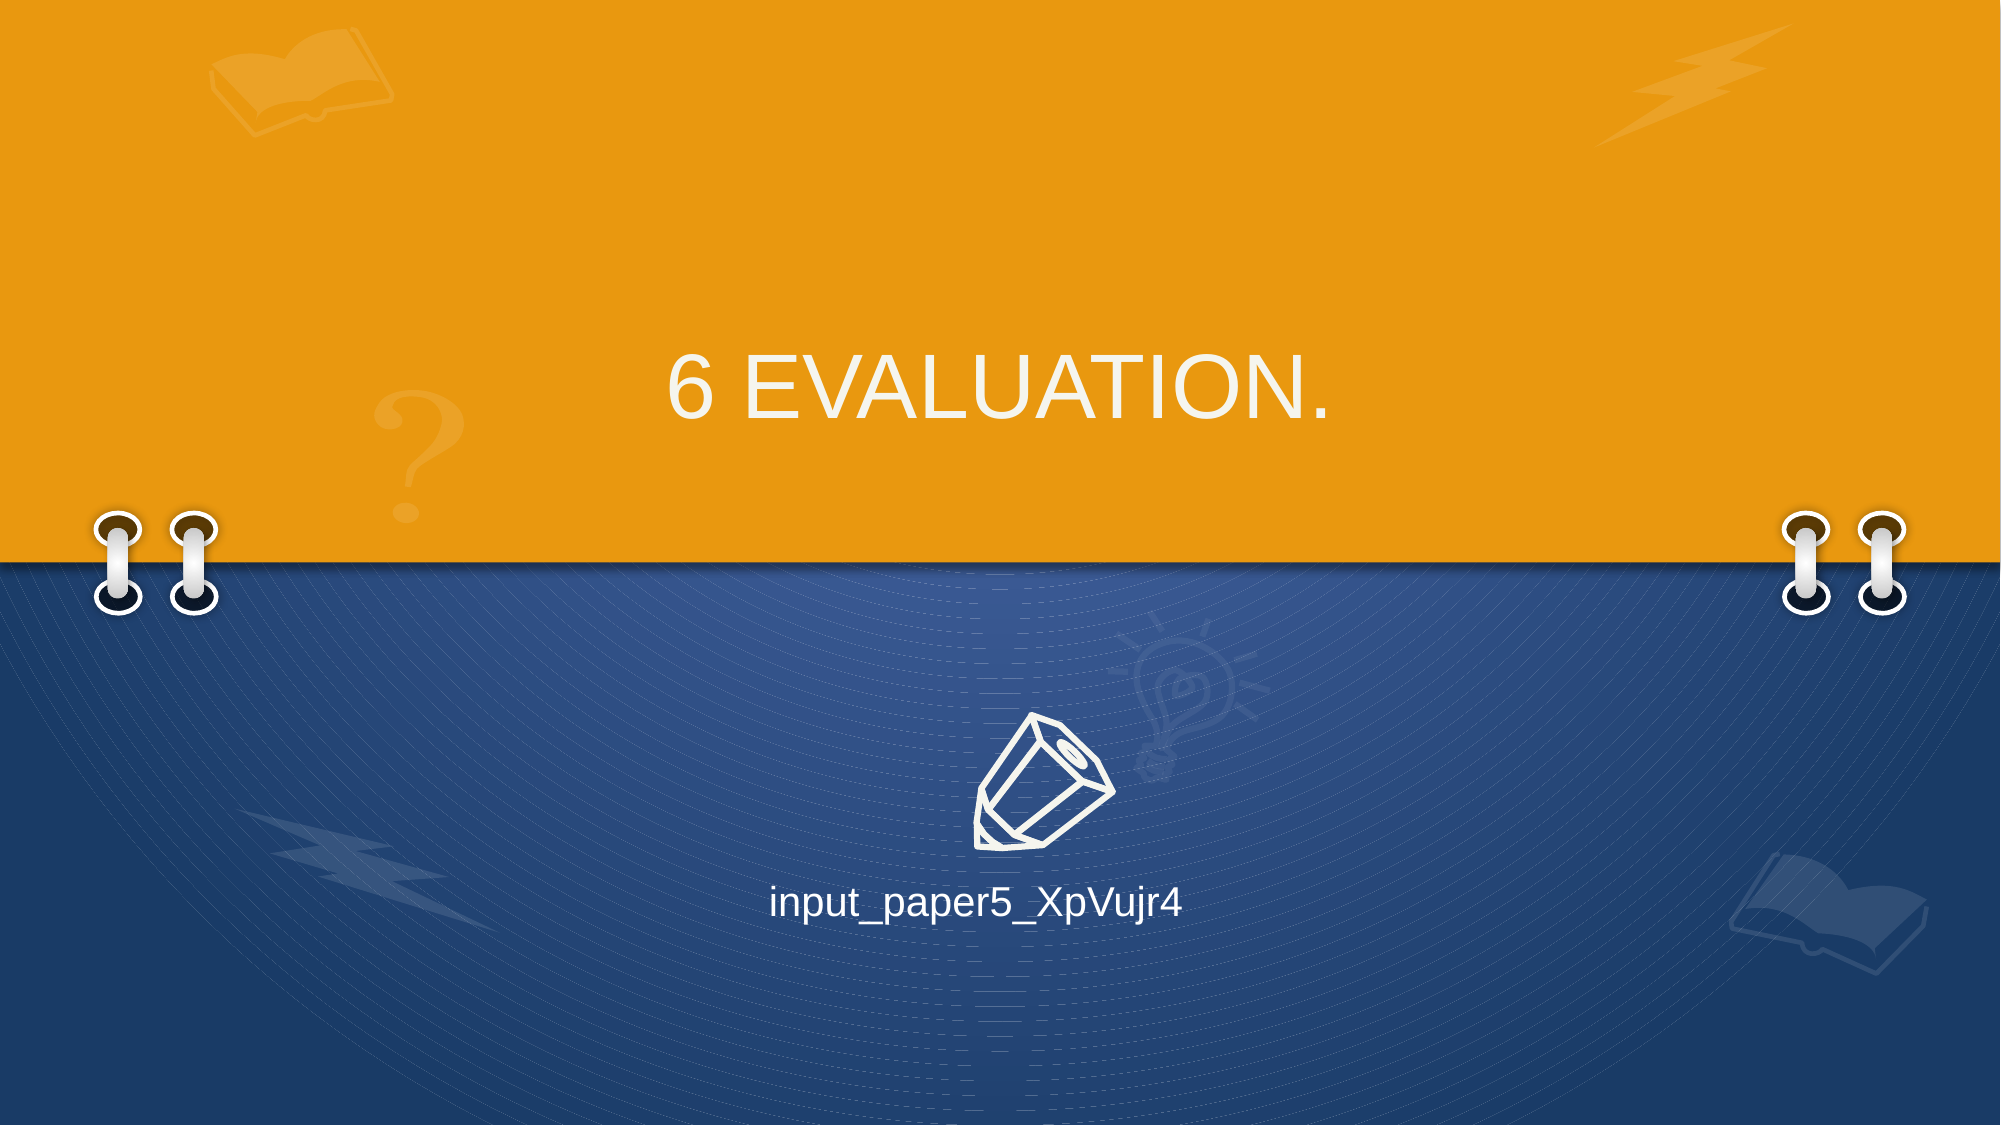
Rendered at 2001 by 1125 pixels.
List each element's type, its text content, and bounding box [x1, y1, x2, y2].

title 6 EVALUATION. [99, 288, 1900, 476]
list input_paper5_XpVujr4 [126, 866, 1826, 1008]
